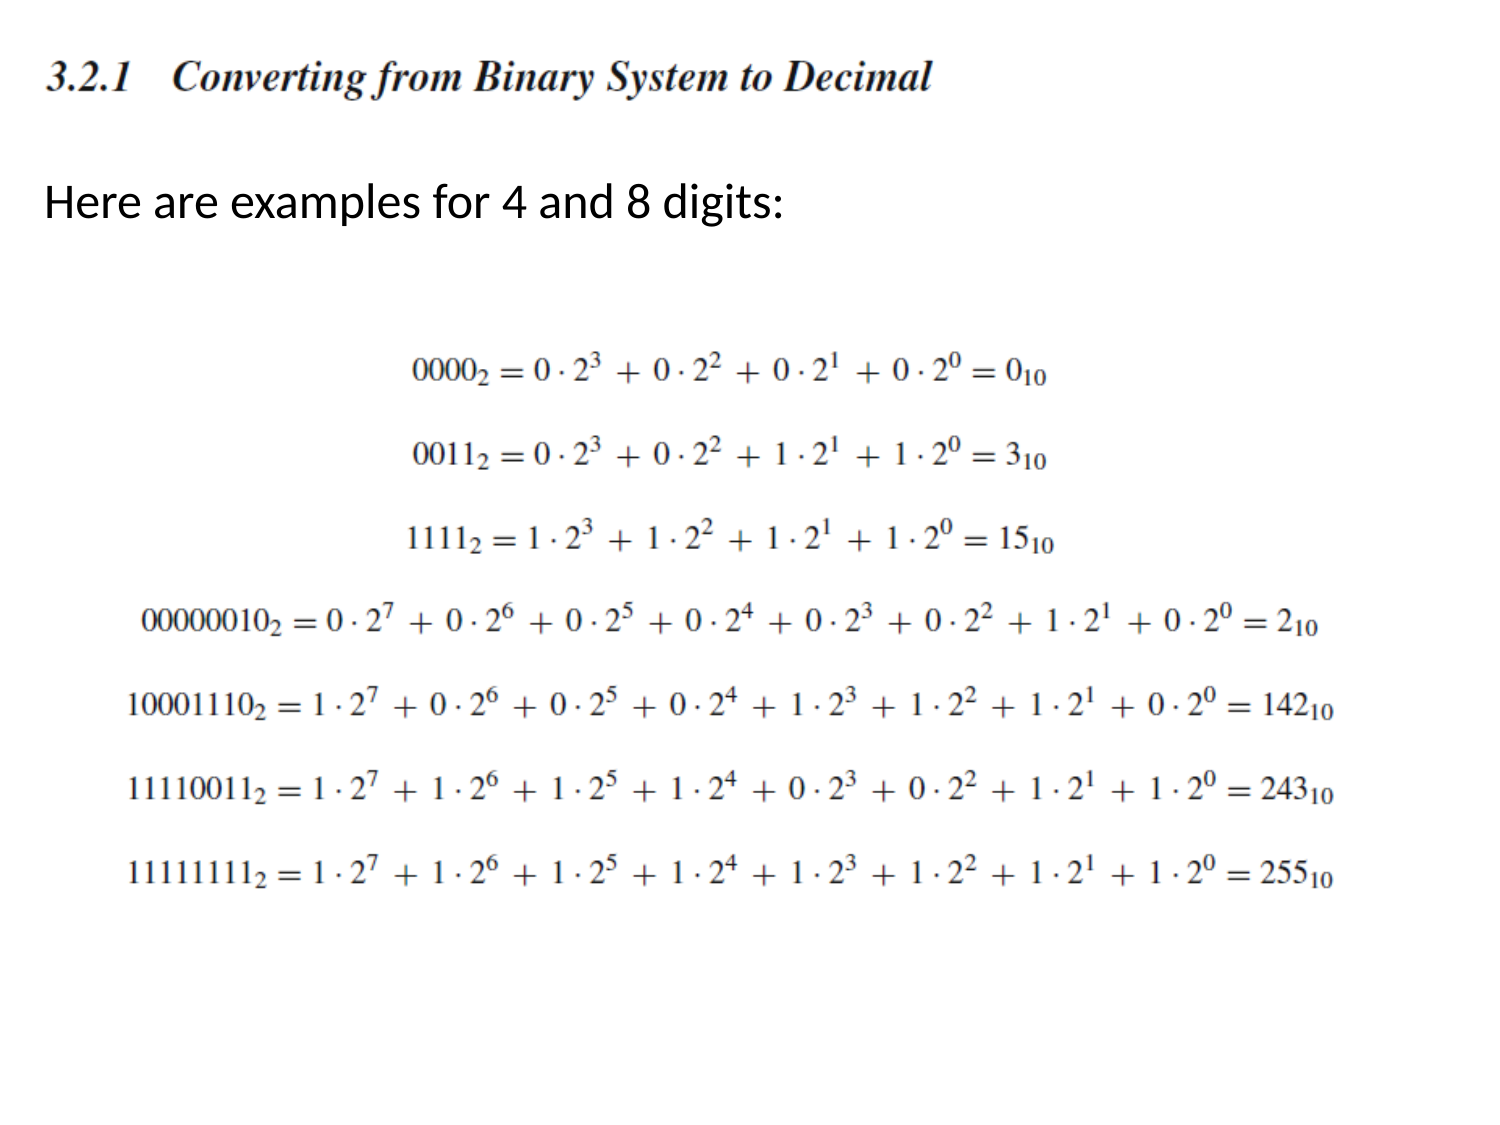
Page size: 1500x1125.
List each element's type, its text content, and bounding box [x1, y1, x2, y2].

picture [29, 42, 950, 104]
picture [111, 325, 1358, 912]
text_box Here are examples for 4 and 8 digits: [29, 160, 1471, 236]
